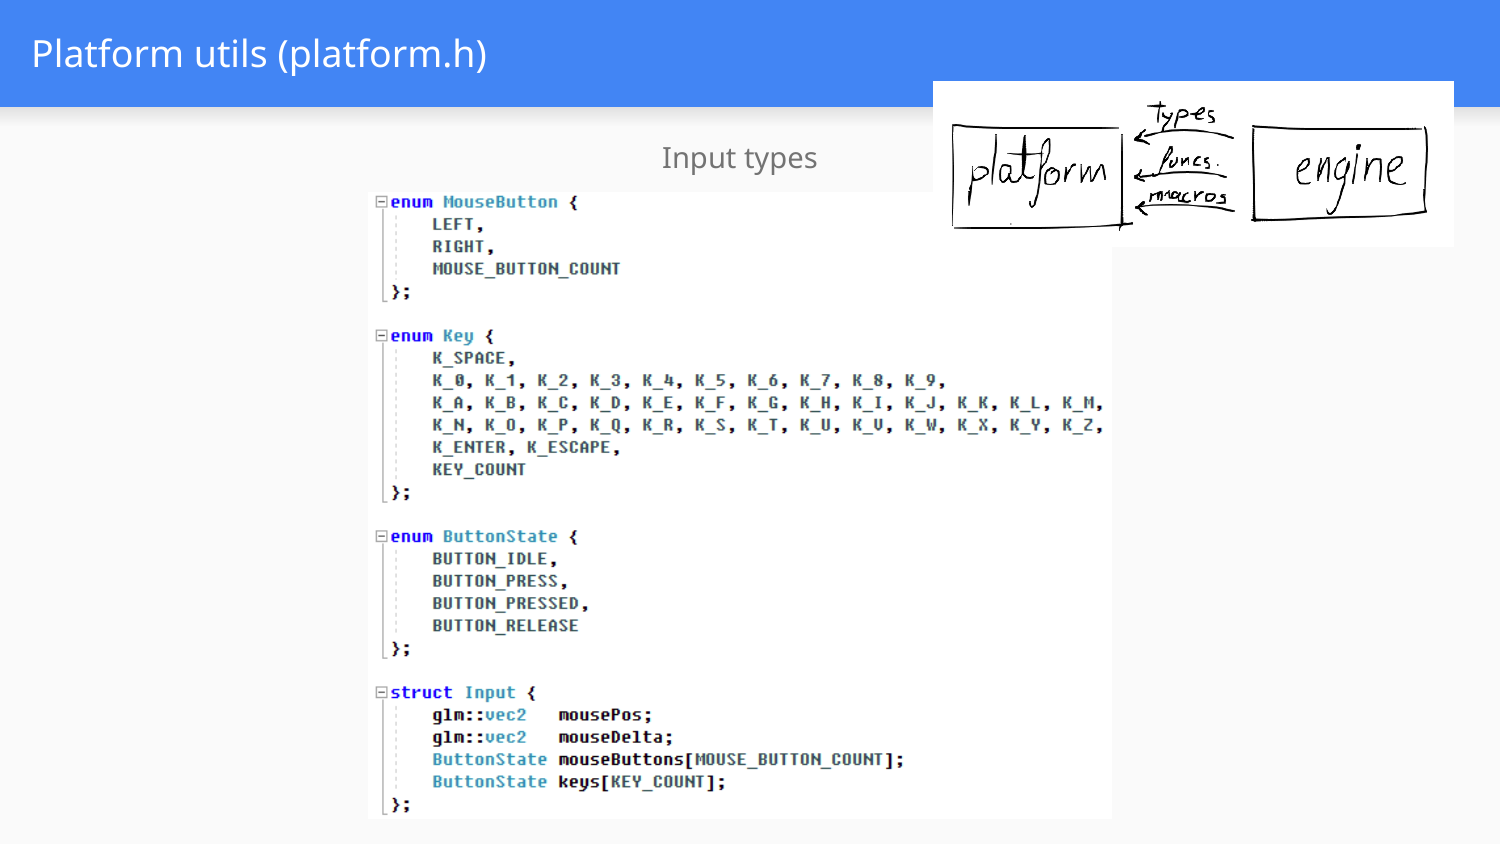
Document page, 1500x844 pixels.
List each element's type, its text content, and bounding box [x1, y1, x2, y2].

text_box Input types [409, 124, 928, 191]
picture [368, 81, 1454, 820]
title Platform utils (platform.h) [16, 2, 1464, 102]
